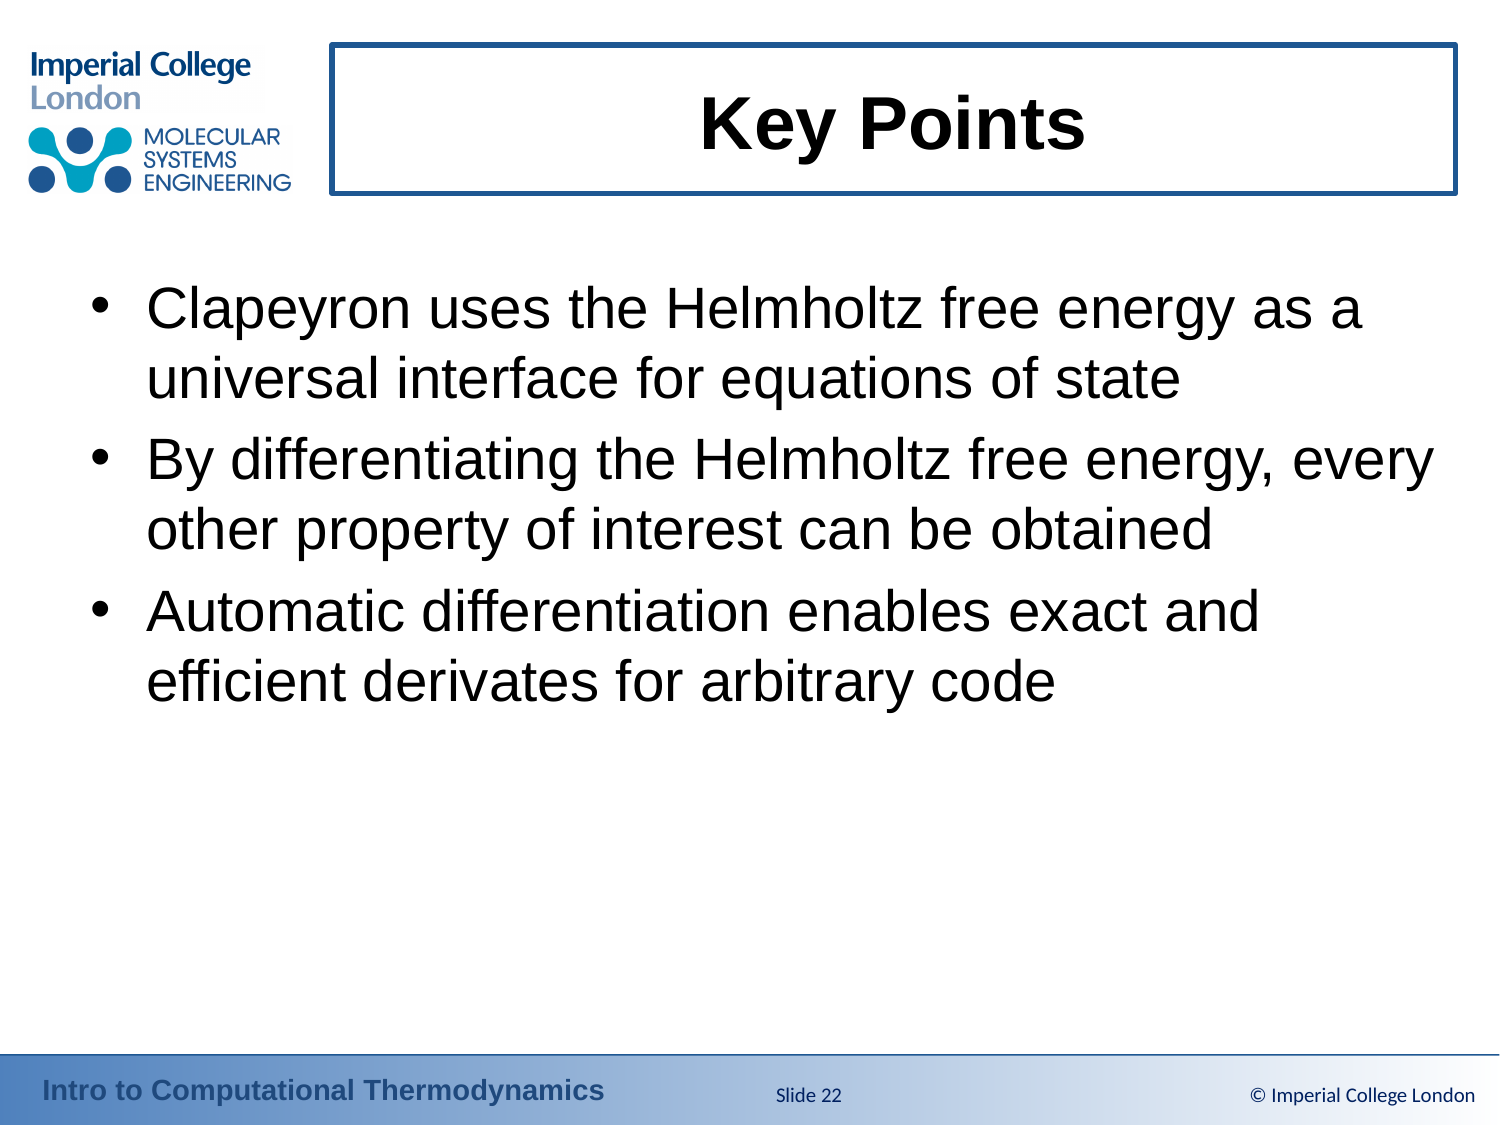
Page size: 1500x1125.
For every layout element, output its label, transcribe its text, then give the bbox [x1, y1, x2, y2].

list Clapeyron uses the Helmholtz free energy as a universal interface for equations of state By differentiating the Helmholtz free energy, every other property of interest can be obtained Automatic differentiation enables exact and efficient derivates for arbitrary code [75, 262, 1456, 1053]
footer © Imperial College London [1234, 1073, 1495, 1115]
slide_number Slide 22 [667, 1073, 952, 1115]
picture [27, 125, 293, 194]
picture [27, 45, 265, 113]
title Key Points [329, 42, 1458, 196]
